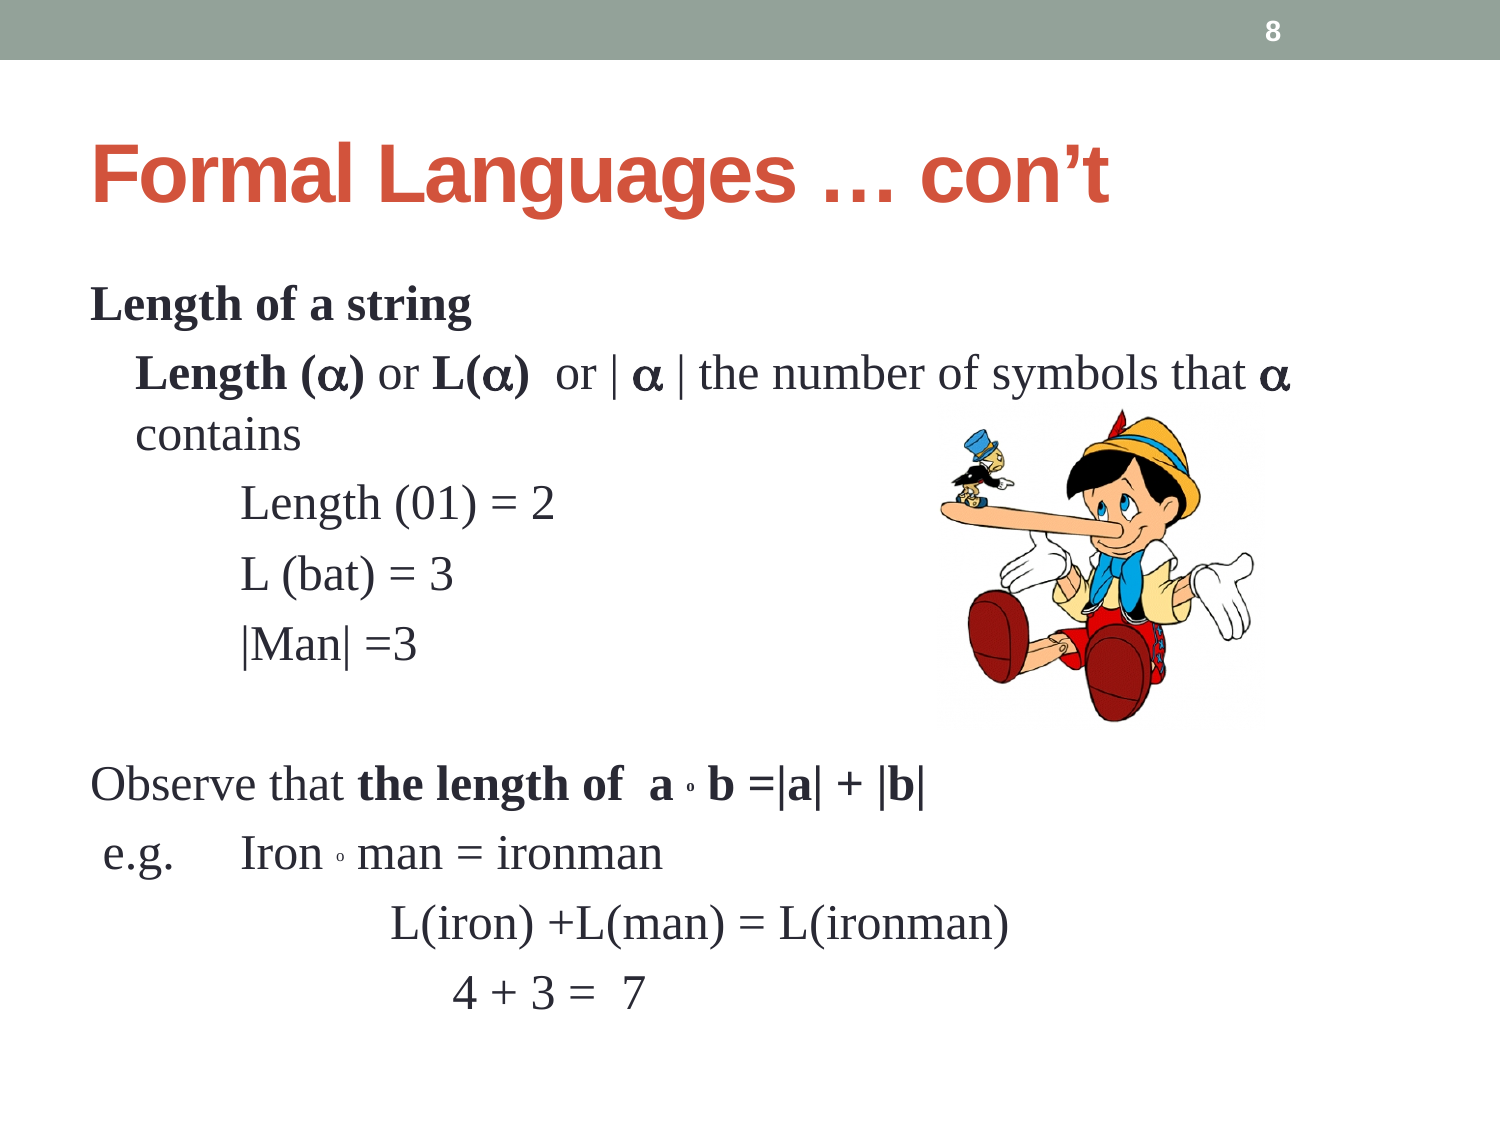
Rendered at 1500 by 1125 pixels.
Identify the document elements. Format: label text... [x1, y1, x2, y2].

list Length of a string Length (a) or L(a) or | a | the number of symbols that a contains Length (01) = 2 L (bat) = 3 |Man| =3 Observe that the length of a o b =|a| + |b| e.g. Iron o man = ironman L(iron) +L(man) = L(ironman) 4 + 3 = 7 [75, 262, 1425, 1063]
title Formal Languages … con’t [75, 87, 1425, 250]
picture [937, 401, 1265, 731]
slide_number 8 [1250, 3, 1425, 57]
